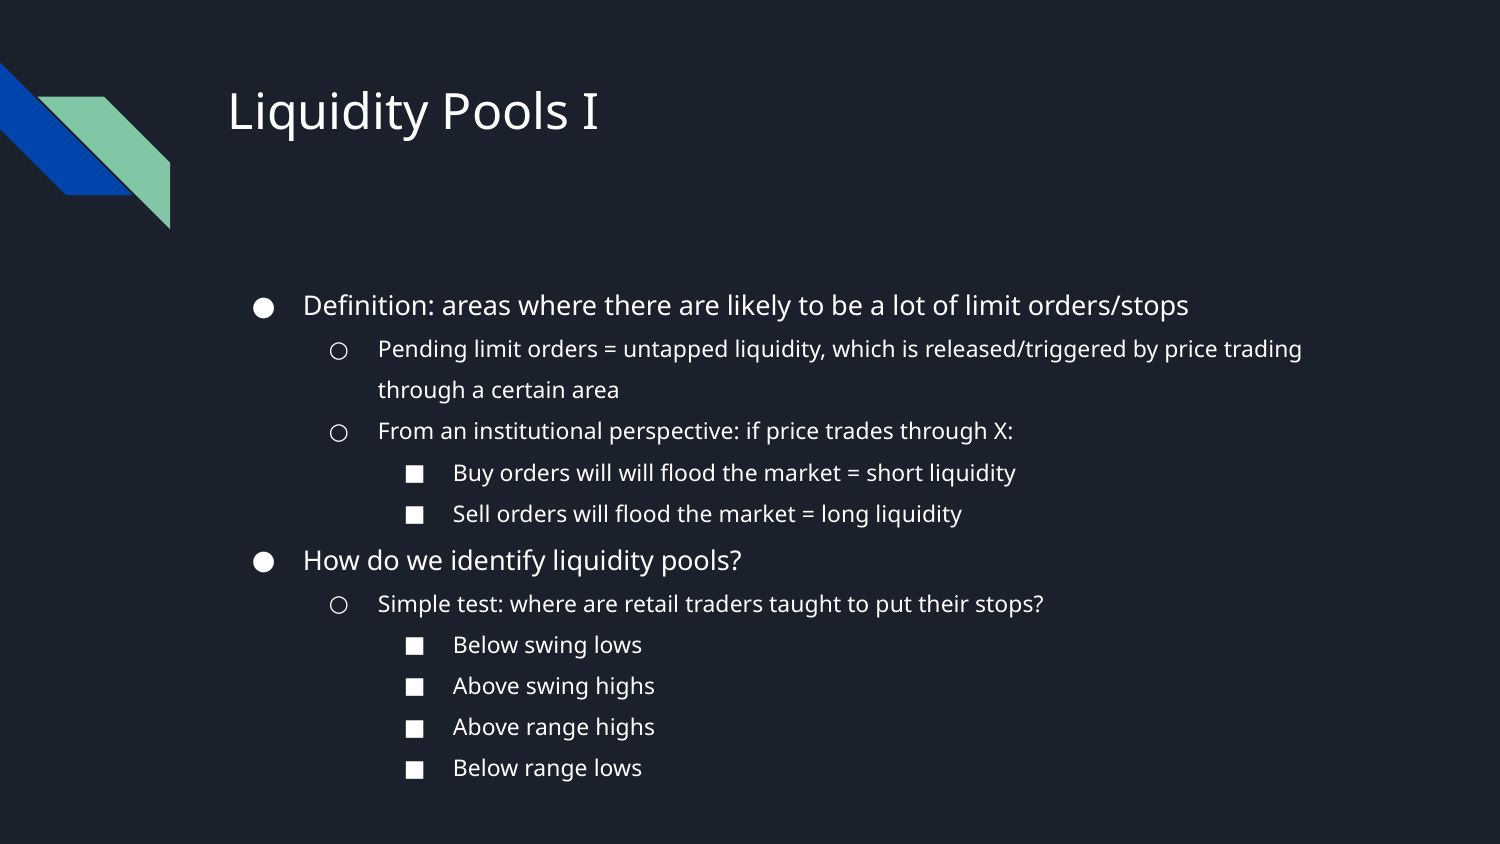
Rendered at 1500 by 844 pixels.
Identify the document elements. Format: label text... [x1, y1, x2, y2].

list Definition: areas where there are likely to be a lot of limit orders/stops Pending limit orders = untapped liquidity, which is released/triggered by price trading through a certain area From an institutional perspective: if price trades through X: Buy orders will will flood the market = short liquidity Sell orders will flood the market = long liquidity How do we identify liquidity pools? Simple test: where are retail traders taught to put their stops? Below swing lows Above swing highs Above range highs Below range lows [212, 257, 1368, 735]
title Liquidity Pools I [212, 64, 1368, 215]
